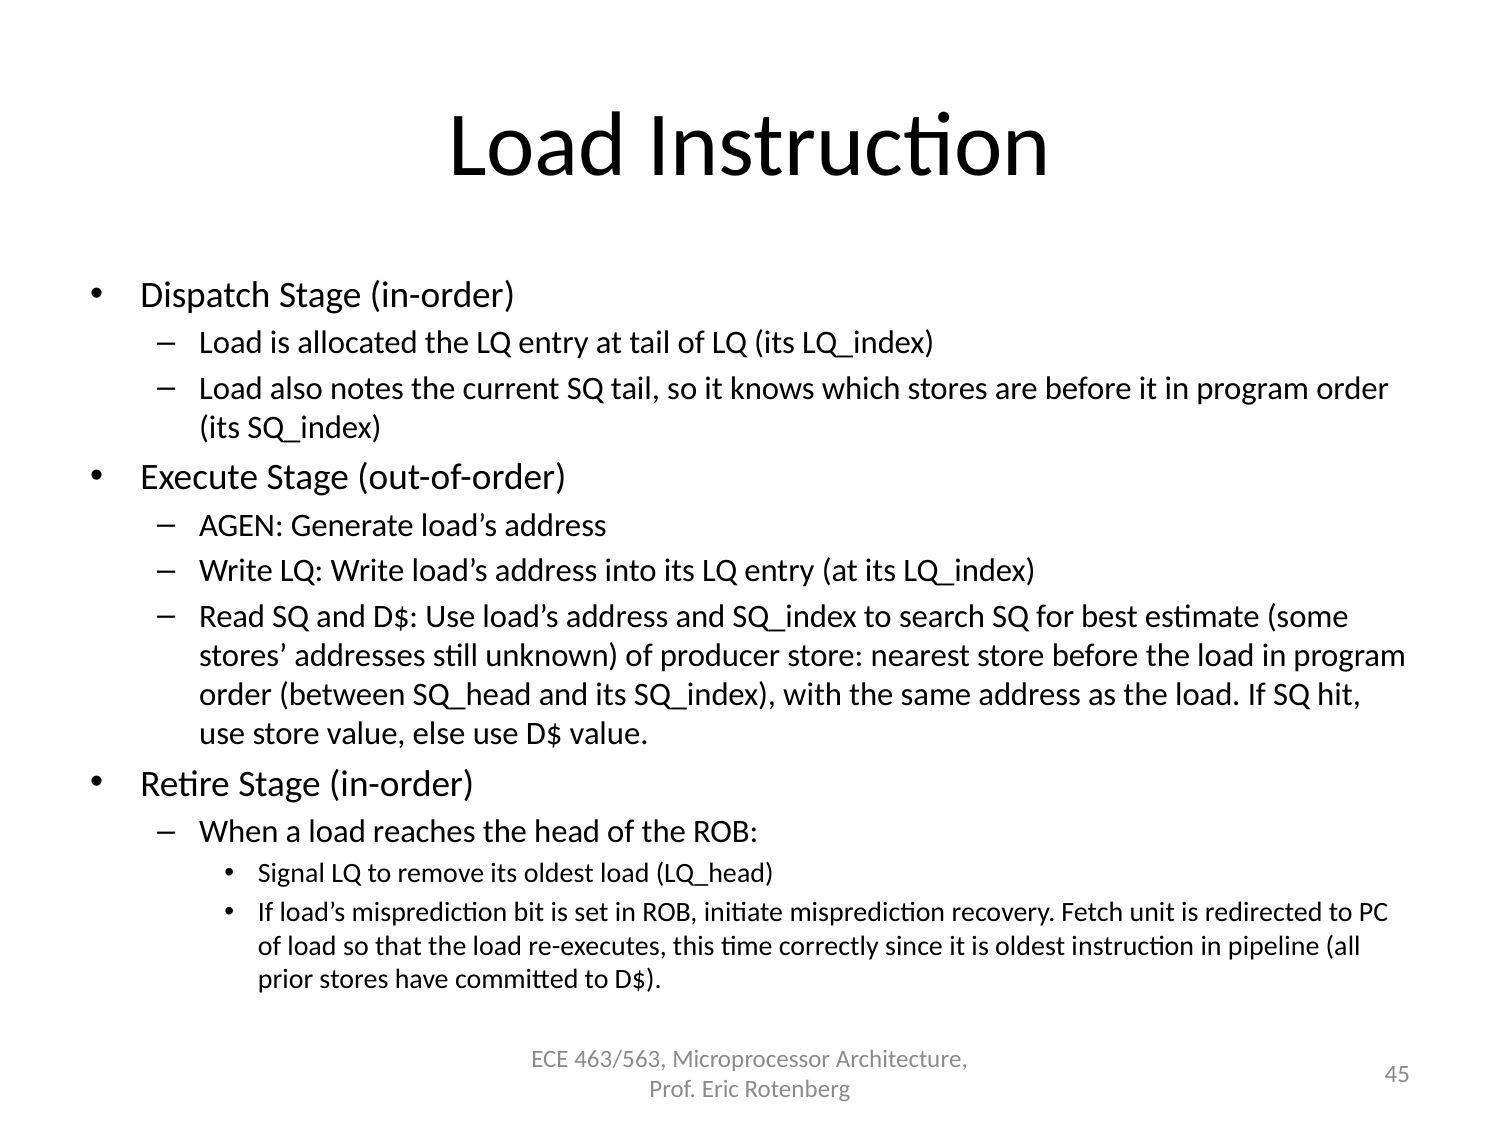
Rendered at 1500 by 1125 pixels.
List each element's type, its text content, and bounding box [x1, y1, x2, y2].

list Dispatch Stage (in-order) Load is allocated the LQ entry at tail of LQ (its LQ_index) Load also notes the current SQ tail, so it knows which stores are before it in program order (its SQ_index) Execute Stage (out-of-order) AGEN: Generate load’s address Write LQ: Write load’s address into its LQ entry (at its LQ_index) Read SQ and D$: Use load’s address and SQ_index to search SQ for best estimate (some stores’ addresses still unknown) of producer store: nearest store before the load in program order (between SQ_head and its SQ_index), with the same address as the load. If SQ hit, use store value, else use D$ value. Retire Stage (in-order) When a load reaches the head of the ROB: Signal LQ to remove its oldest load (LQ_head) If load’s misprediction bit is set in ROB, initiate misprediction recovery. Fetch unit is redirected to PC of load so that the load re-executes, this time correctly since it is oldest instruction in pipeline (all prior stores have committed to D$). [75, 262, 1425, 1005]
footer ECE 463/563, Microprocessor Architecture, Prof. Eric Rotenberg [512, 1042, 988, 1103]
title Load Instruction [75, 45, 1425, 233]
slide_number 45 [1074, 1042, 1425, 1103]
